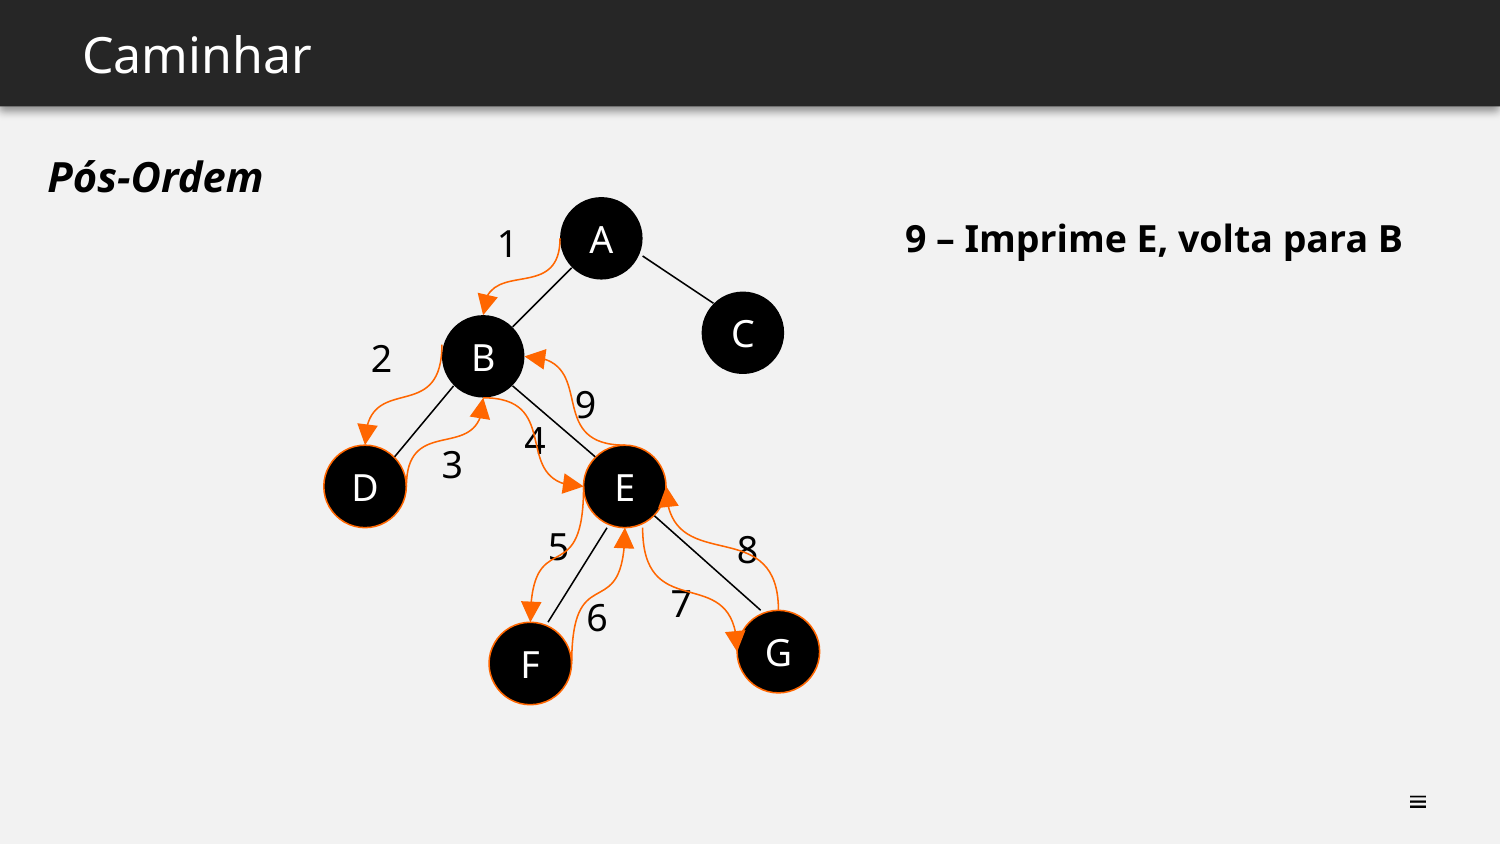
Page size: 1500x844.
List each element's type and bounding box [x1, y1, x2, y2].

text_box [893, 209, 1426, 266]
picture [1409, 792, 1426, 810]
text_box [0, 0, 1500, 107]
text_box [32, 122, 820, 705]
